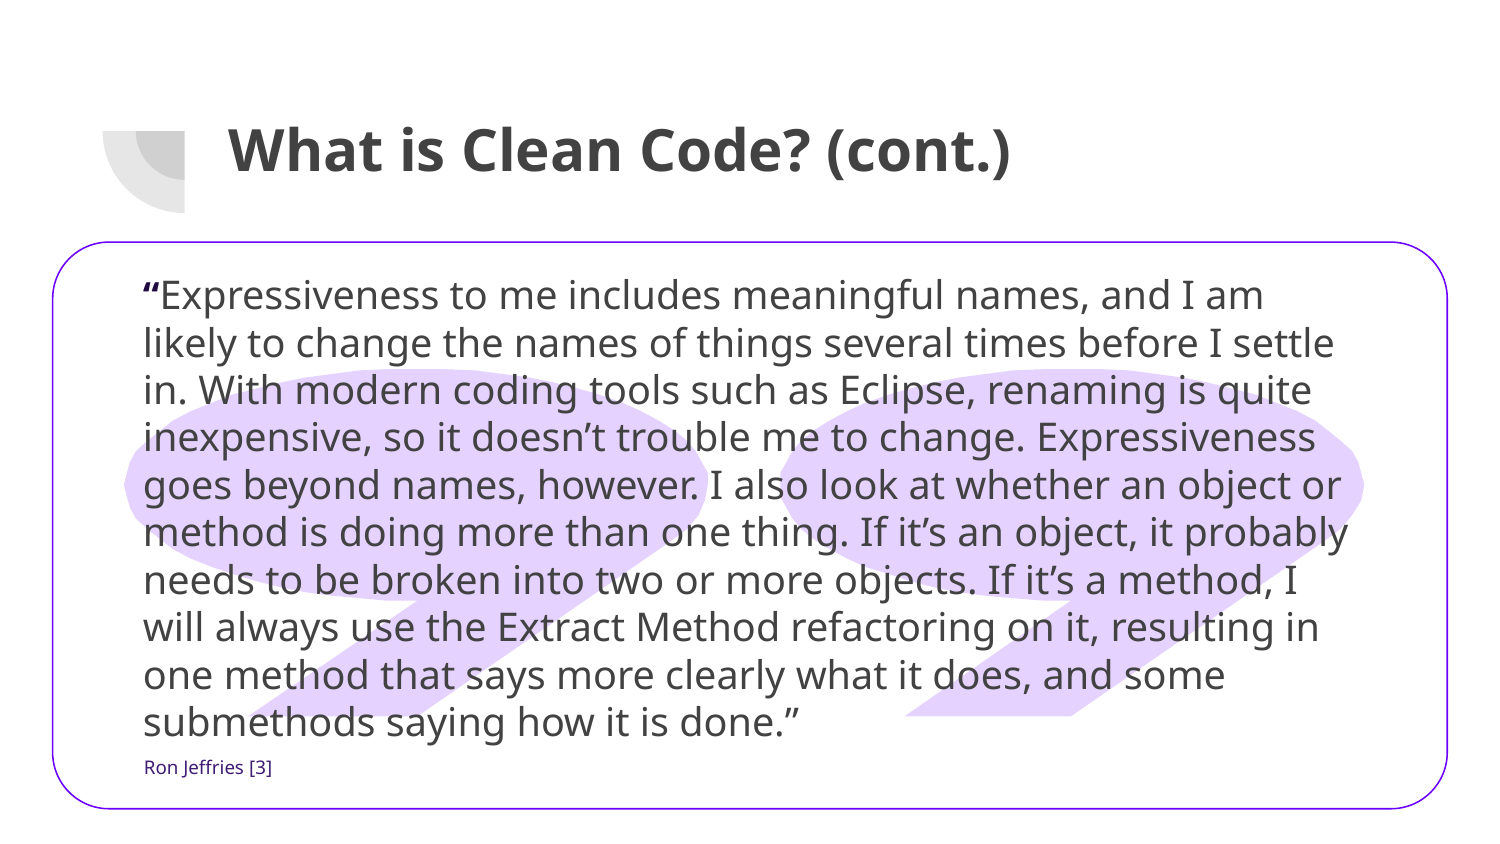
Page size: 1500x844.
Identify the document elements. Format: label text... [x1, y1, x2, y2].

title What is Clean Code? (cont.) [213, 98, 1368, 240]
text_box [52, 241, 1448, 809]
